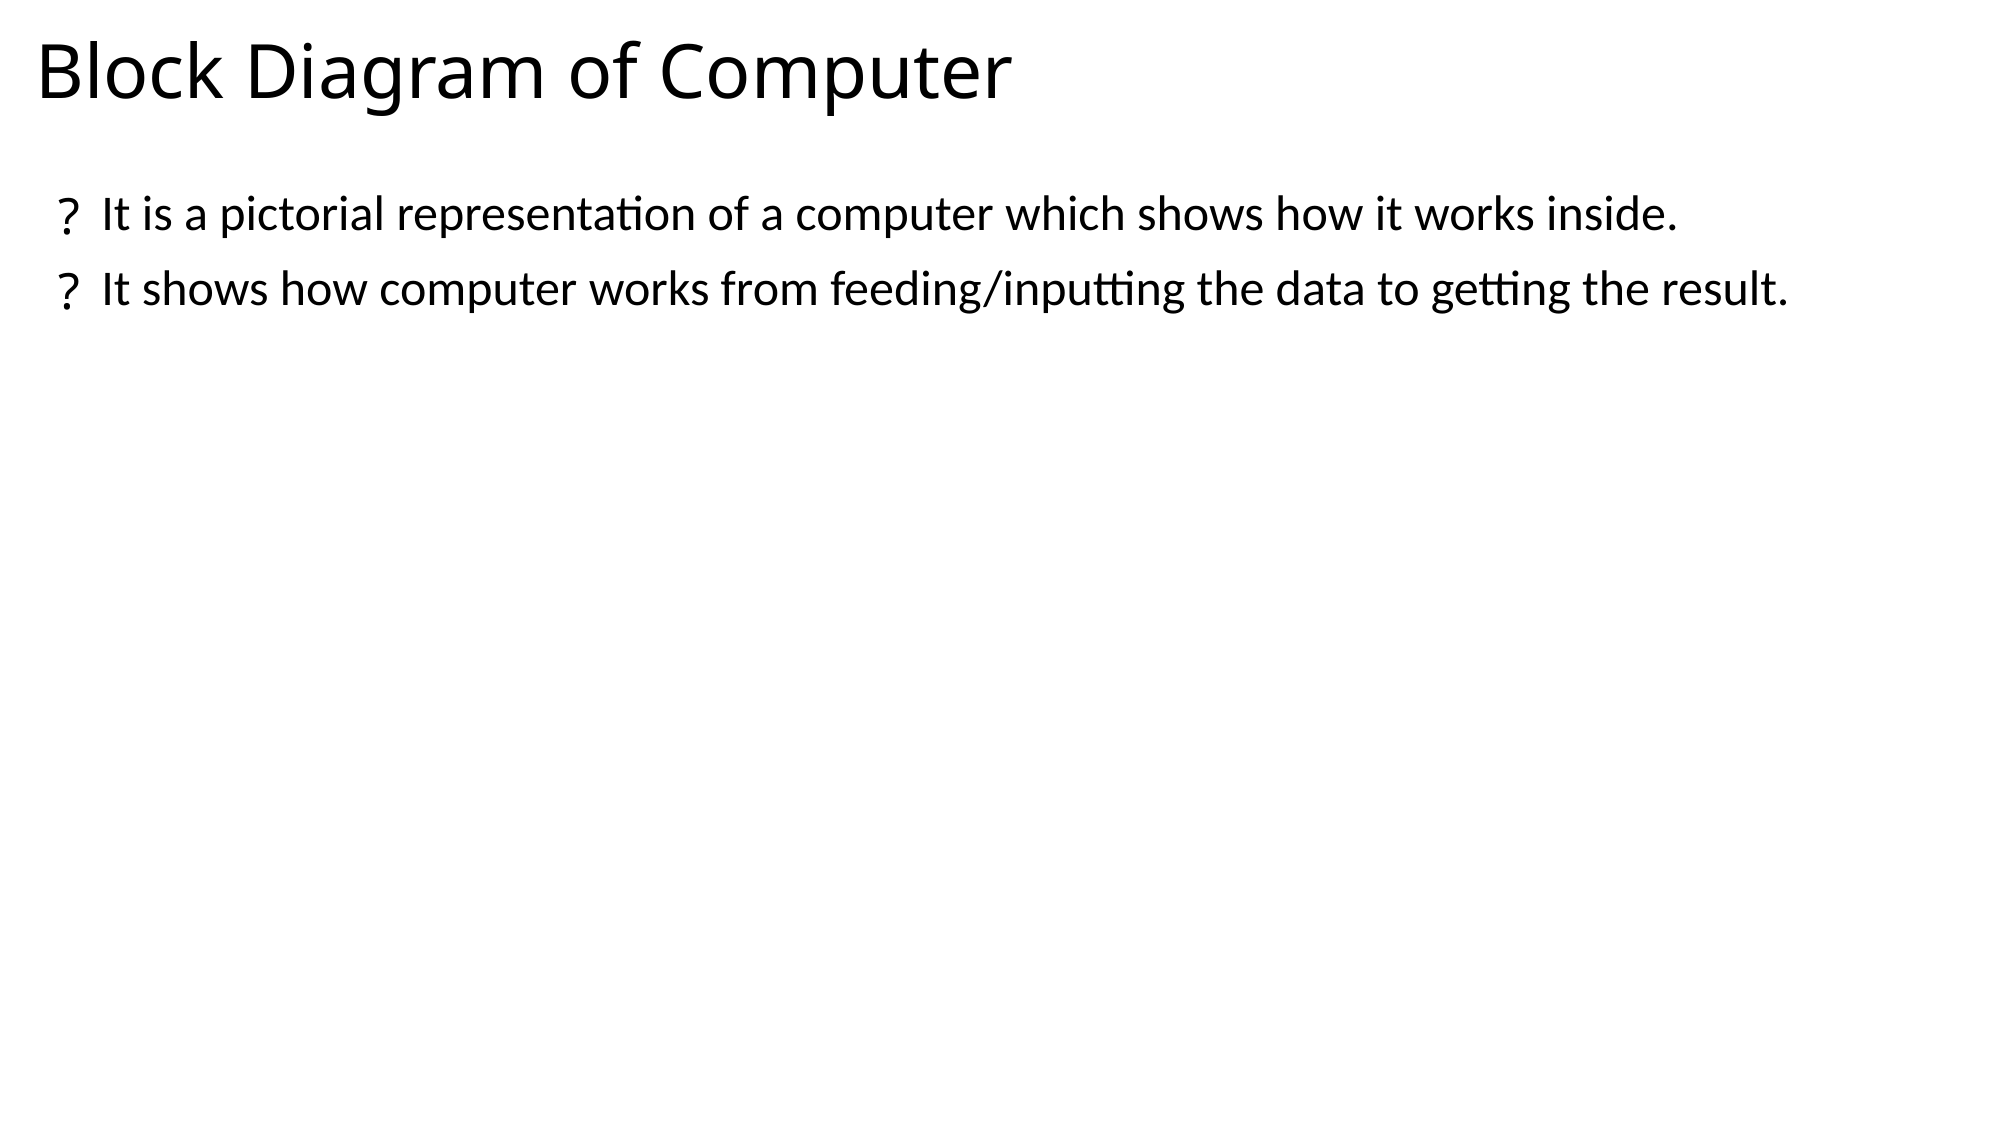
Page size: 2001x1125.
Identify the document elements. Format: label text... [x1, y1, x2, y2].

list It is a pictorial representation of a computer which shows how it works inside. It shows how computer works from feeding/inputting the data to getting the result. [43, 180, 1957, 1037]
title Block Diagram of Computer [0, 0, 2000, 148]
